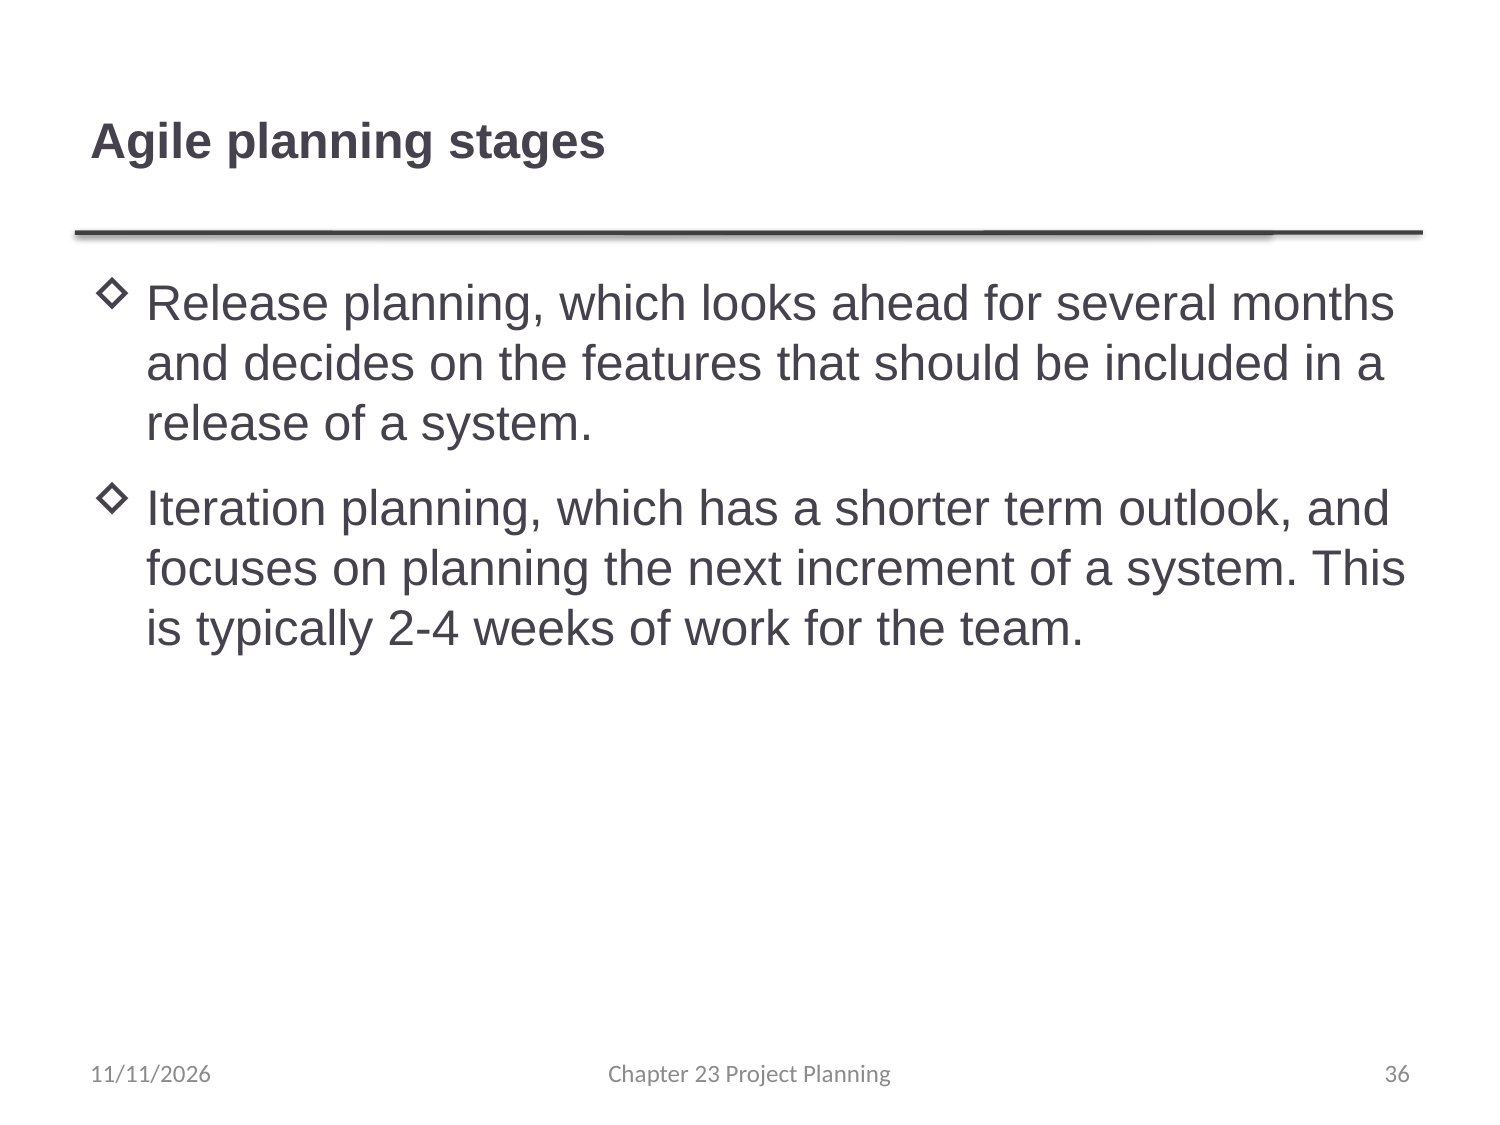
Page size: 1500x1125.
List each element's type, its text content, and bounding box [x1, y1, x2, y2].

title Agile planning stages [74, 44, 1272, 233]
footer Chapter 23 Project Planning [512, 1042, 988, 1103]
list Release planning, which looks ahead for several months and decides on the features that should be included in a release of a system. Iteration planning, which has a shorter term outlook, and focuses on planning the next increment of a system. This is typically 2-4 weeks of work for the team. [75, 262, 1425, 1005]
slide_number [75, 1042, 425, 1103]
slide_number 36 [1074, 1042, 1425, 1103]
